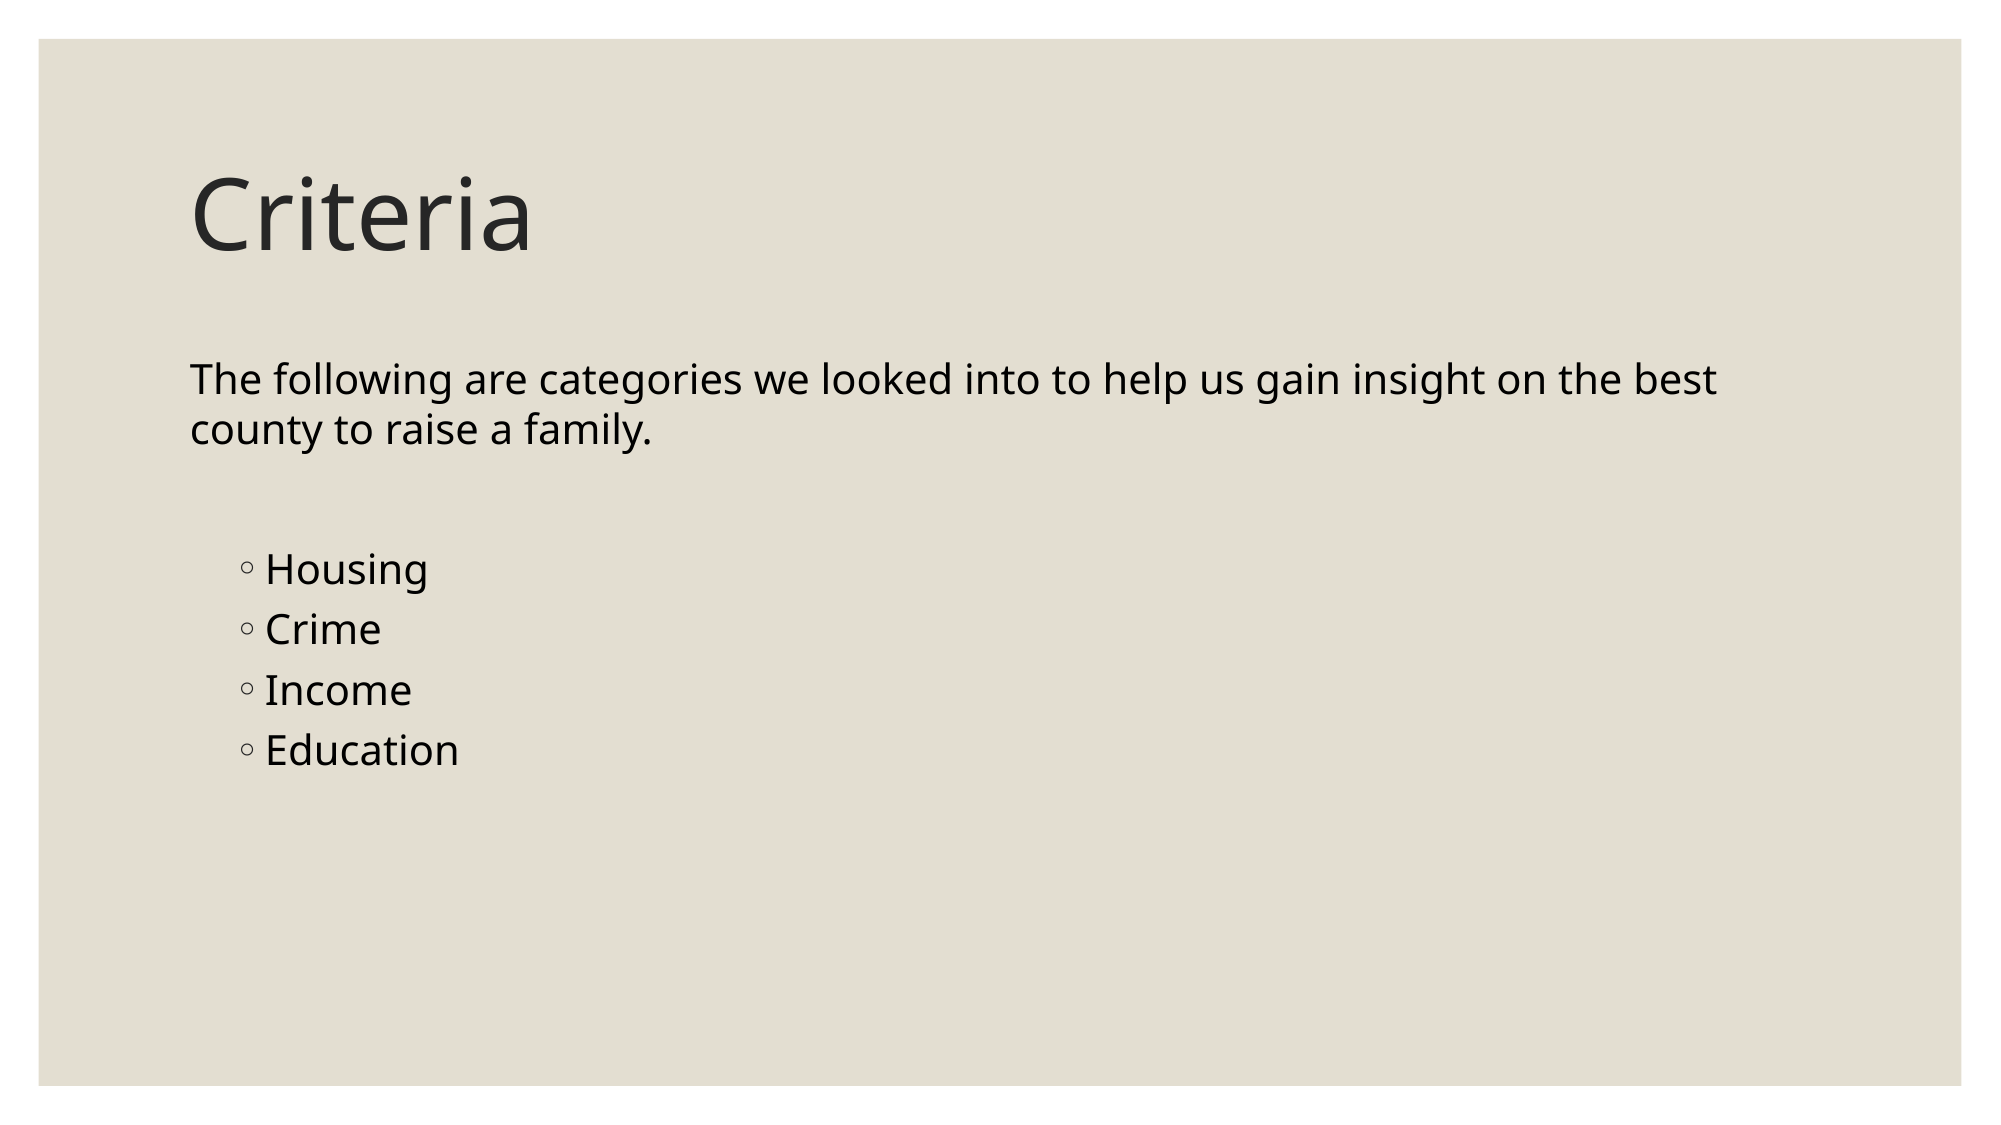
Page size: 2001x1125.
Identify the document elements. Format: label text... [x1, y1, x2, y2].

list The following are categories we looked into to help us gain insight on the best county to raise a family. Housing Crime Income Education [174, 345, 1825, 990]
title Criteria [174, 105, 1825, 331]
